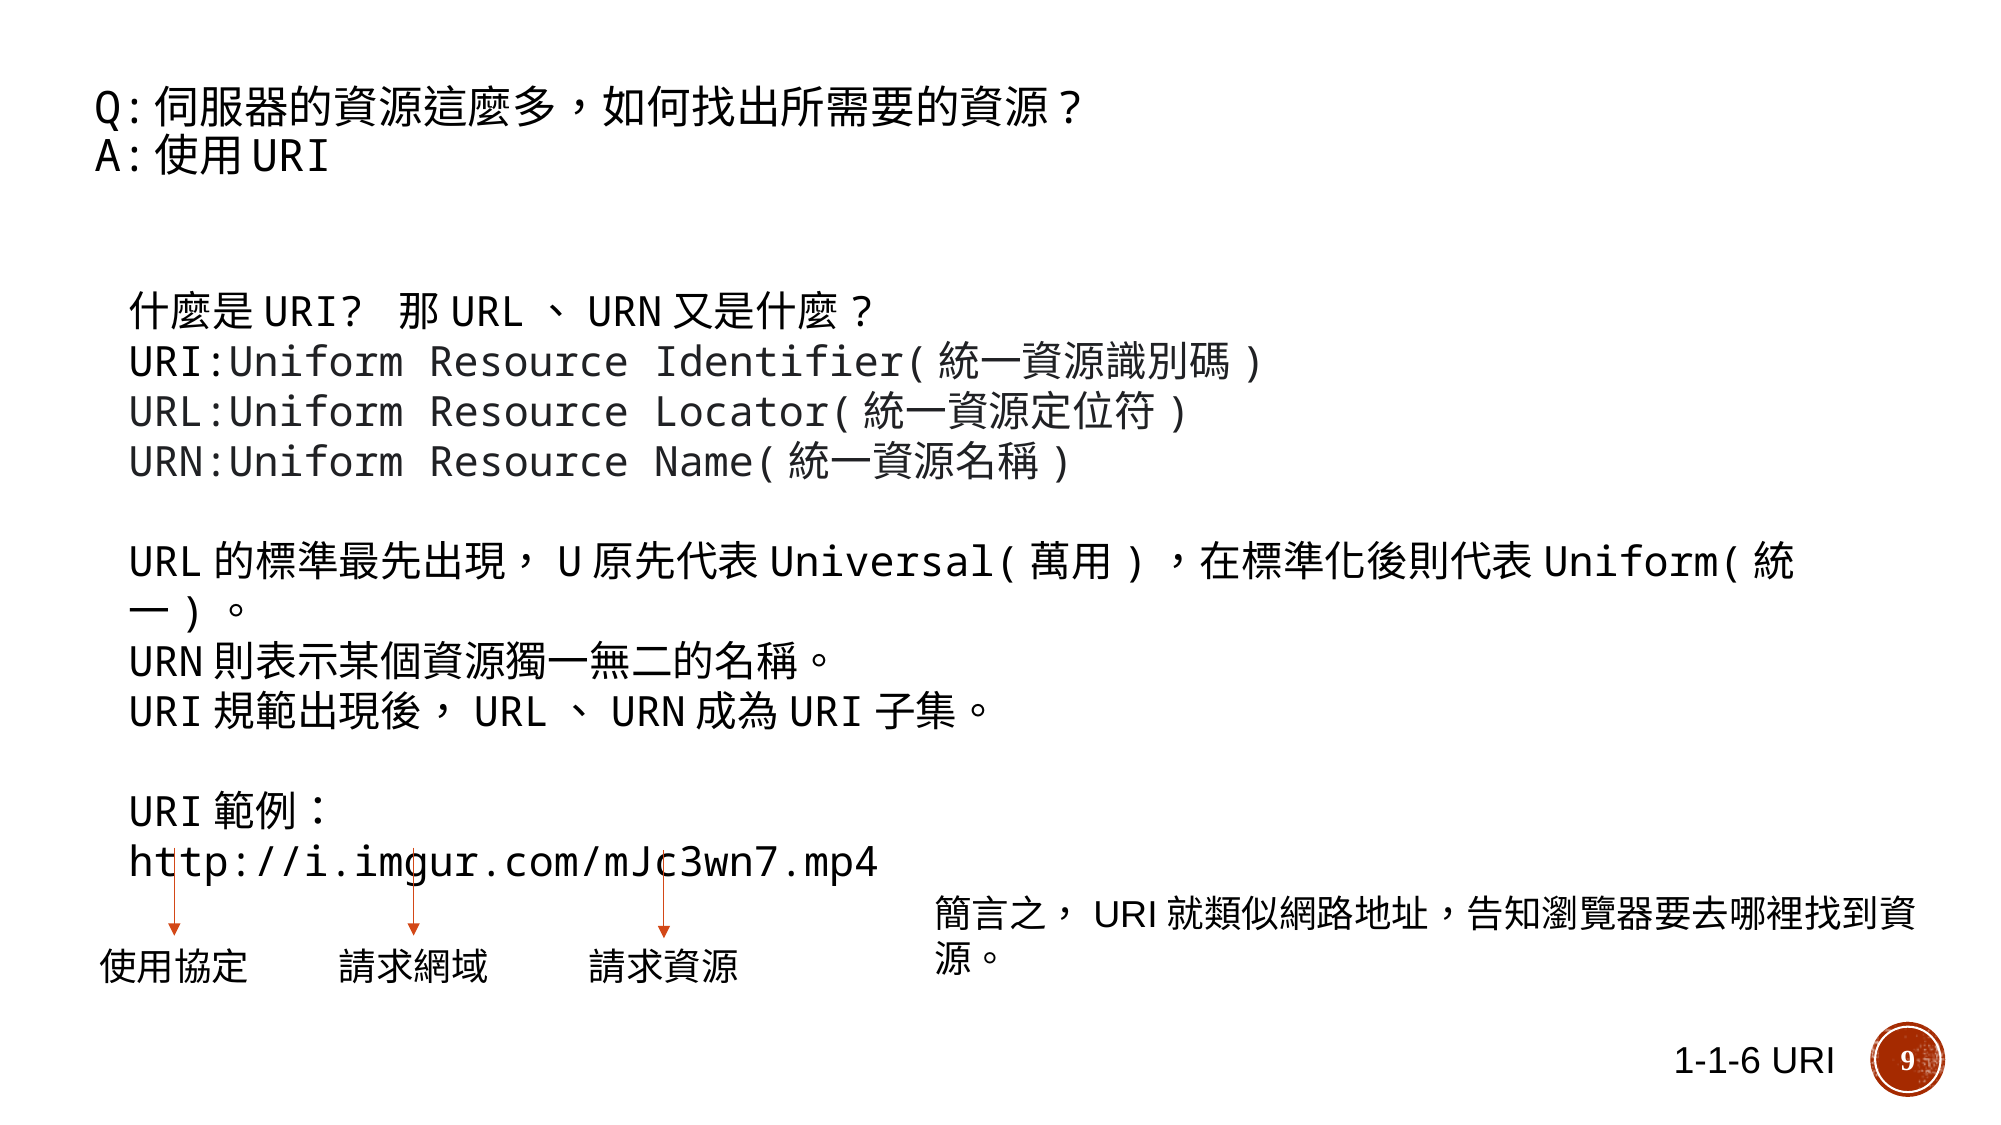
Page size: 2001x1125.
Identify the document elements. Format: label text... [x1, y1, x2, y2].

title Q:伺服器的資源這麼多，如何找出所需要的資源? A:使用URI [79, 77, 1602, 190]
text_box 使用協定 [84, 935, 265, 996]
text_box 1-1-6 URI [1659, 1028, 1851, 1088]
text_box 簡言之，URI就類似網路地址，告知瀏覽器要去哪裡找到資源。 [919, 882, 1961, 988]
slide_number 9 [1855, 1028, 1961, 1089]
text_box 什麼是URI? 那URL、URN又是什麼? URI:Uniform Resource Identifier(統一資源識別碼) URL:Uniform Resource Locator(統一資源定位符) URN:Uniform Resource Name(統一資源名稱) URL的標準最先出現，U原先代表Universal(萬用)，在標準化後則代表Uniform(統一)。 URN則表示某個資源獨一無二的名稱。 URI規範出現後，URL、URN成為URI子集。 URI範例： http://i.imgur.com/mJc3wn7.mp4 [113, 277, 1887, 893]
text_box 請求資源 [574, 935, 754, 996]
text_box 請求網域 [323, 935, 504, 996]
